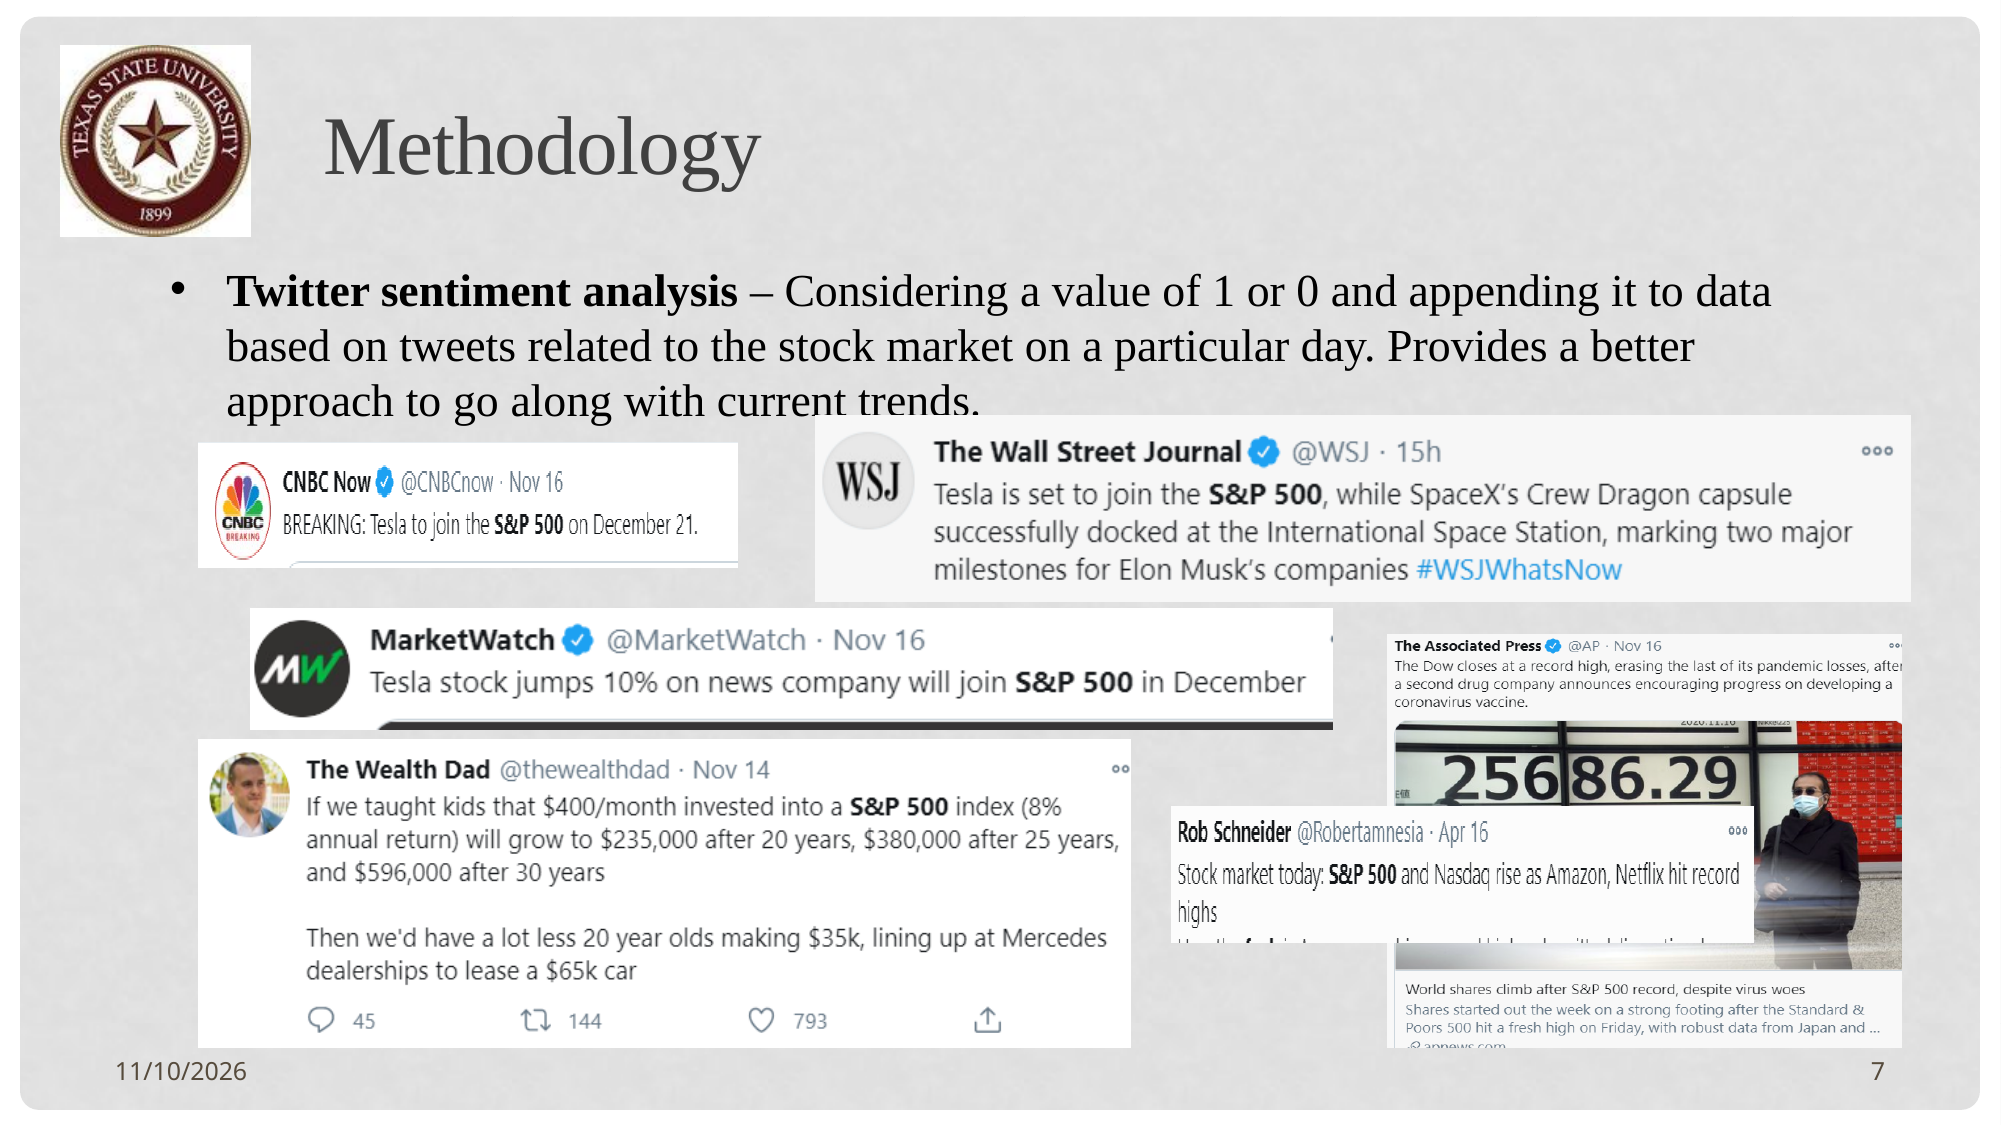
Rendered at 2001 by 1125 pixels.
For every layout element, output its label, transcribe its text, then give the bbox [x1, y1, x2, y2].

text_box Twitter sentiment analysis – Considering a value of 1 or 0 and appending it to data based on tweets related to the stock market on a particular day. Provides a better approach to go along with current trends. [155, 253, 1813, 962]
text_box Methodology [308, 99, 1845, 185]
text_box [297, 185, 1856, 415]
picture [1170, 634, 1902, 1049]
picture [250, 607, 1333, 731]
picture [60, 45, 252, 237]
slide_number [99, 1042, 567, 1103]
picture [198, 442, 738, 569]
picture [815, 415, 1912, 602]
picture [198, 738, 1131, 1049]
slide_number 7 [1433, 1049, 1900, 1103]
